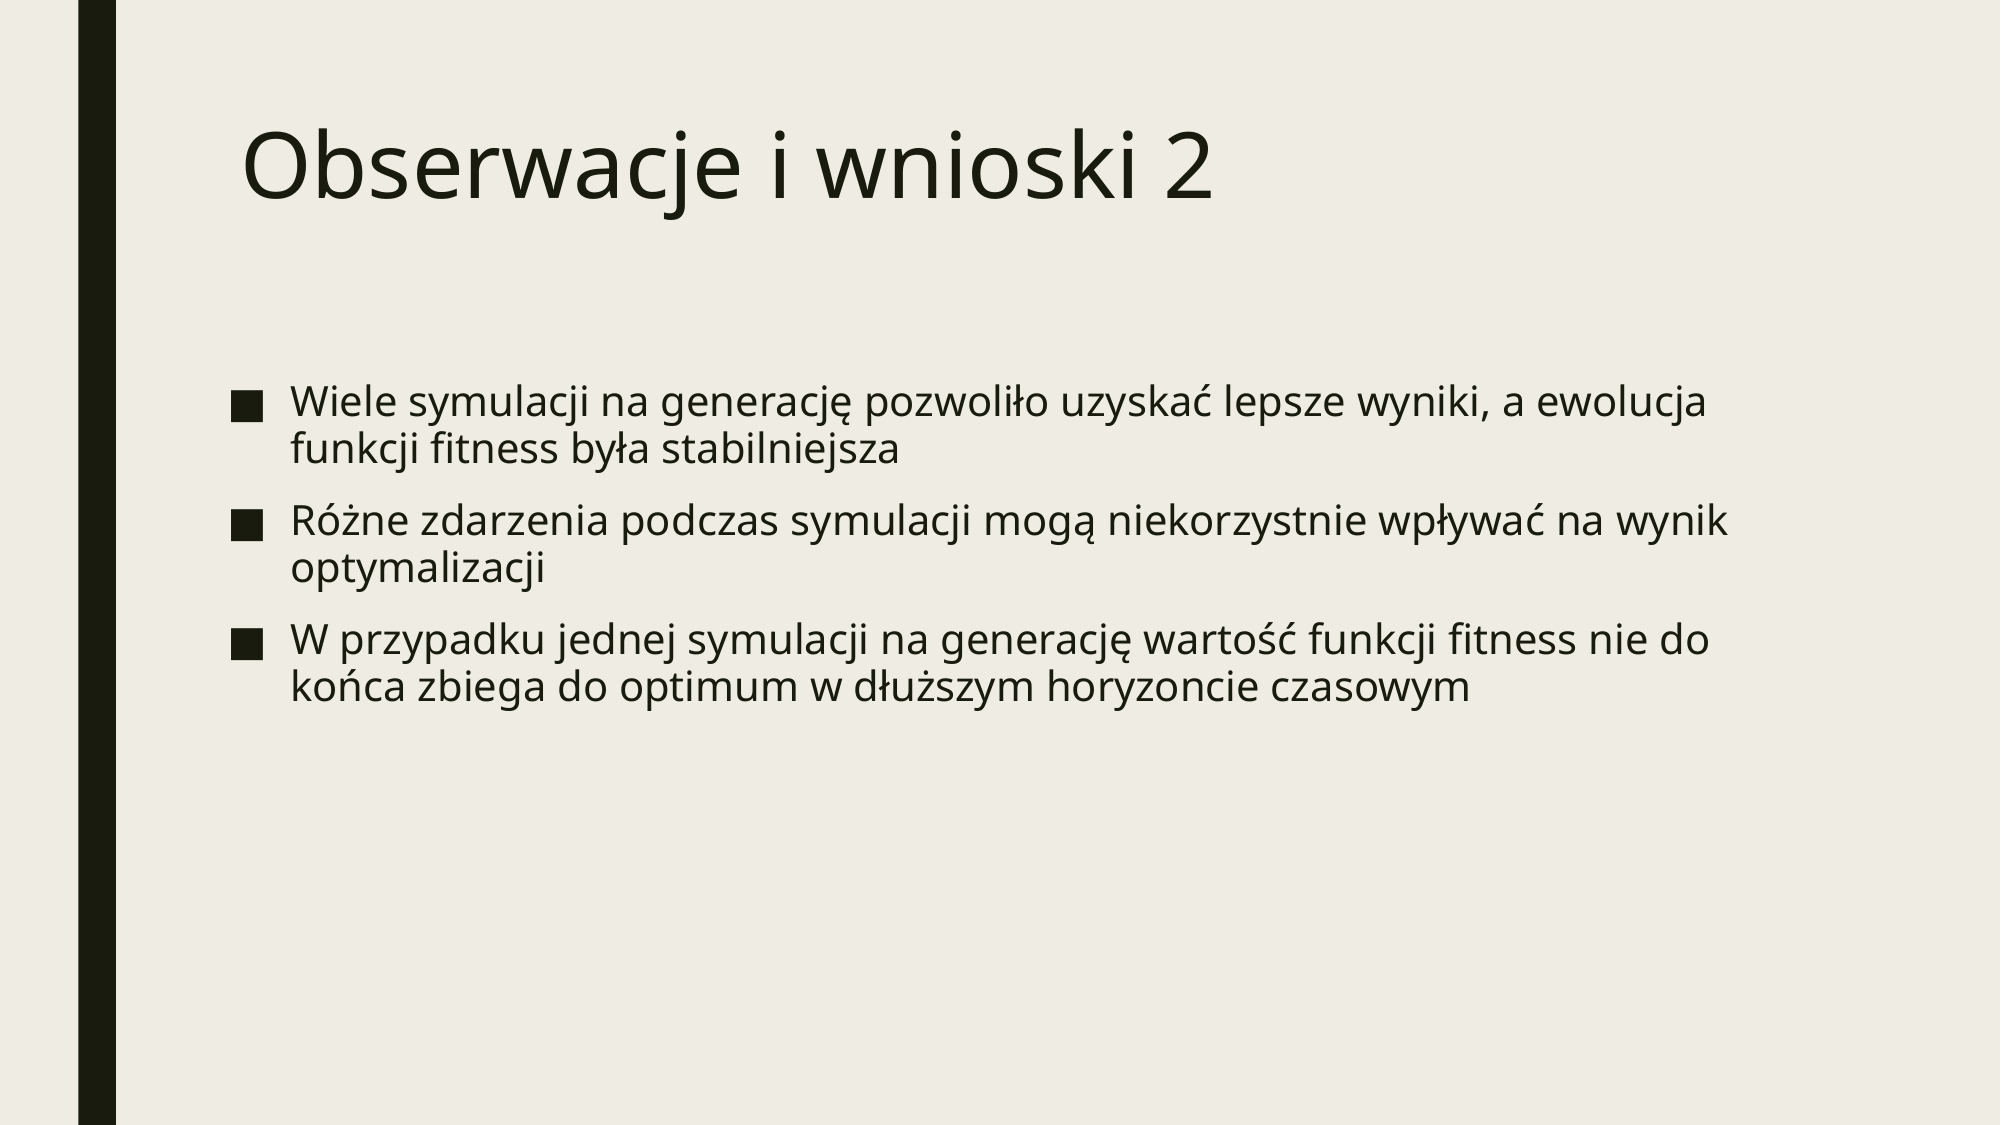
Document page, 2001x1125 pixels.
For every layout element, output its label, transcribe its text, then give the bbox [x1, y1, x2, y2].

list Wiele symulacji na generację pozwoliło uzyskać lepsze wyniki, a ewolucja funkcji fitness była stabilniejsza Różne zdarzenia podczas symulacji mogą niekorzystnie wpływać na wynik optymalizacji W przypadku jednej symulacji na generację wartość funkcji fitness nie do końca zbiega do optimum w dłuższym horyzoncie czasowym [212, 371, 1788, 959]
title Obserwacje i wnioski 2 [225, 112, 1800, 357]
